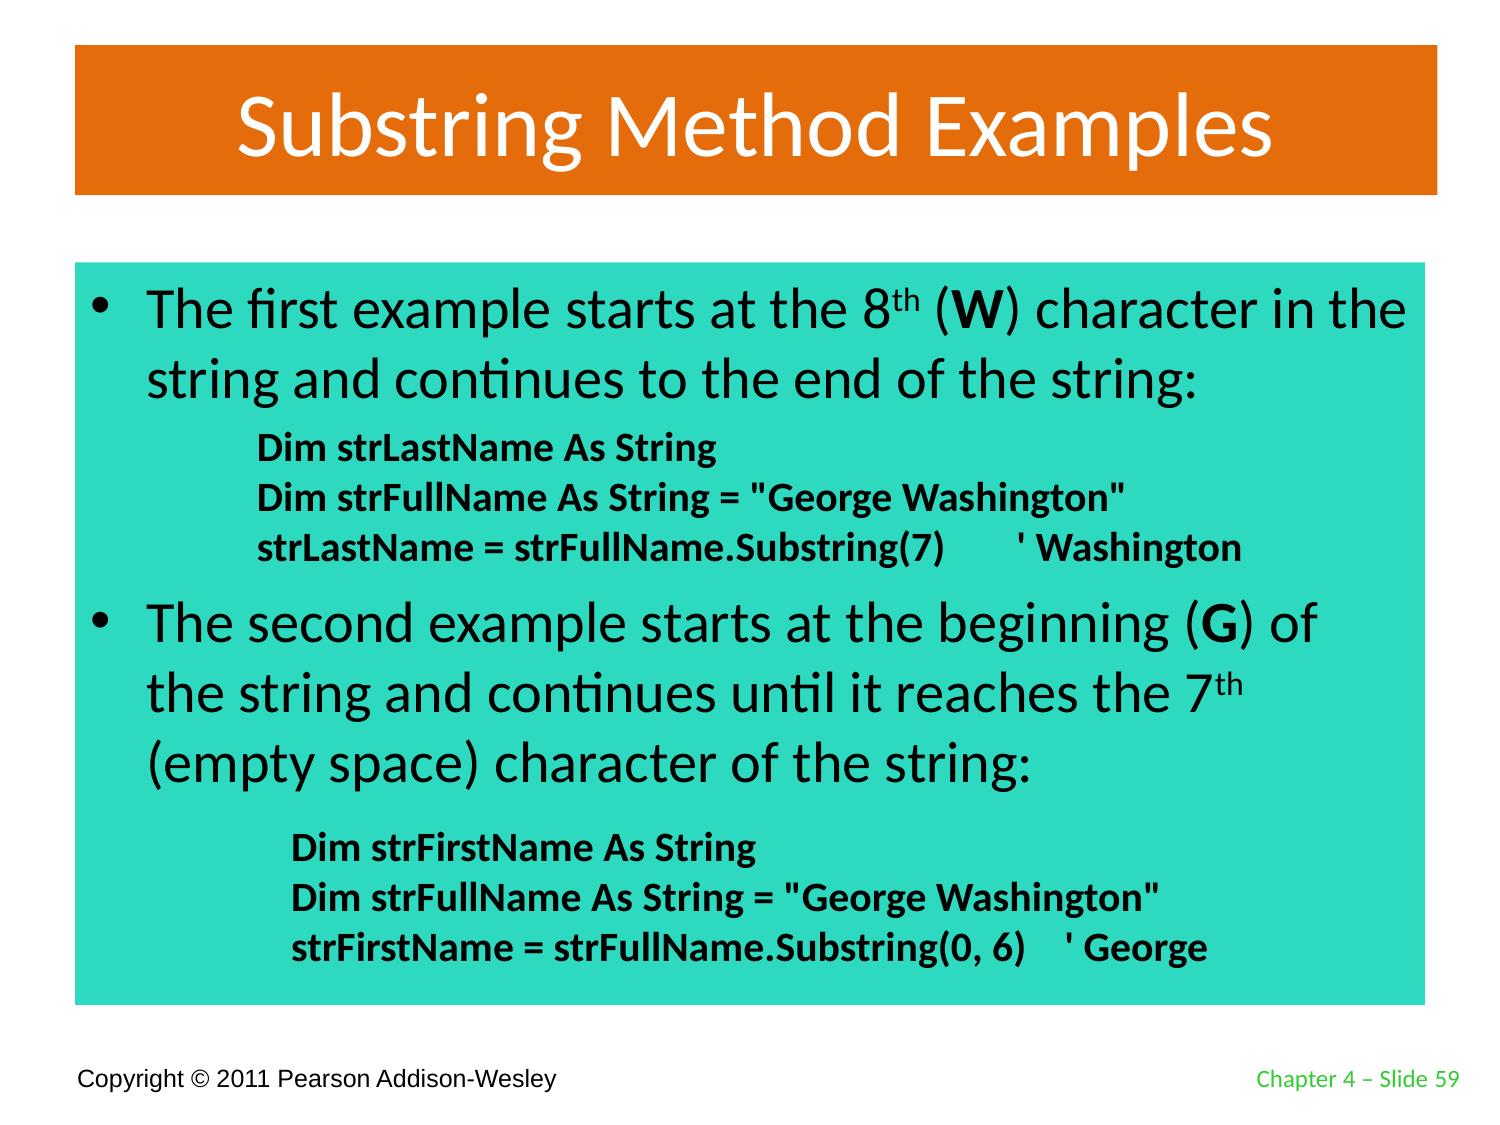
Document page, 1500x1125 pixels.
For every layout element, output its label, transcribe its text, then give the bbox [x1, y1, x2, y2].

text_box Dim strFirstName As String Dim strFullName As String = "George Washington" strFirstName = strFullName.Substring(0, 6) ' George [276, 812, 1224, 978]
slide_number Chapter 4 – Slide 59 [1162, 1024, 1476, 1101]
text_box Dim strLastName As String Dim strFullName As String = "George Washington" strLastName = strFullName.Substring(7) ' Washington [242, 412, 1258, 578]
title Substring Method Examples [75, 45, 1438, 196]
list The first example starts at the 8th (W) character in the string and continues to the end of the string: The second example starts at the beginning (G) of the string and continues until it reaches the 7th (empty space) character of the string: [75, 262, 1425, 1005]
